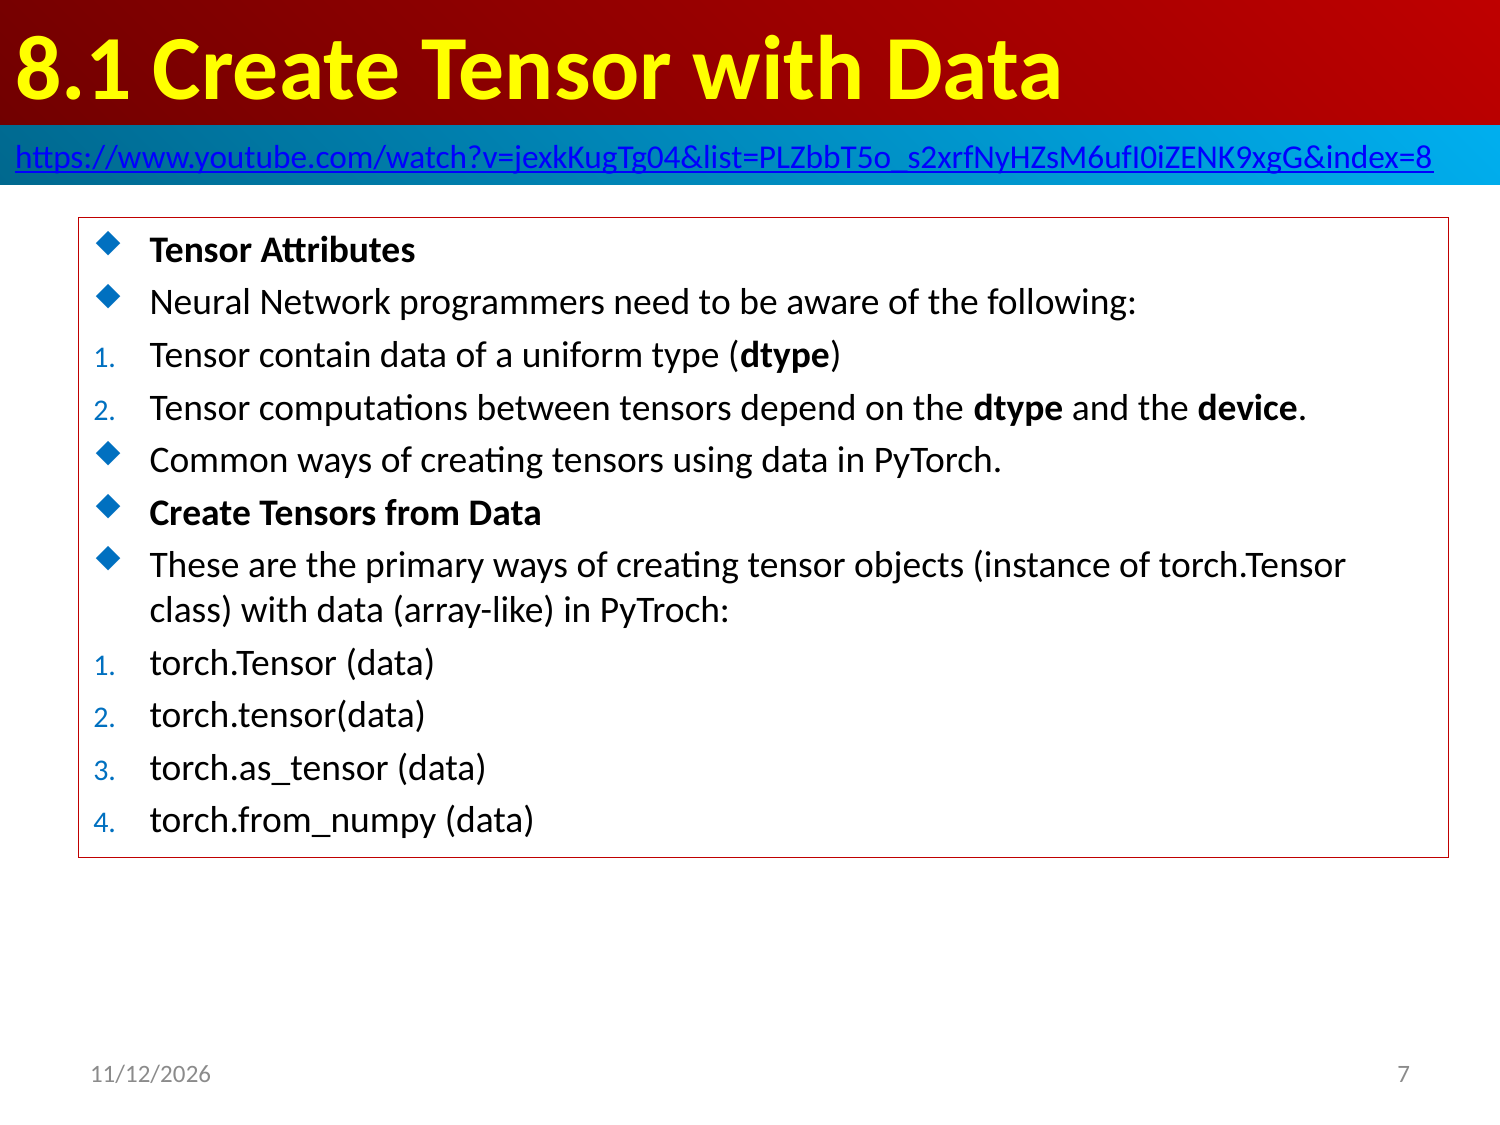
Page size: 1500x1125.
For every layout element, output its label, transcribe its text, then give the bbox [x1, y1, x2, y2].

title 8.1 Create Tensor with Data [0, 0, 1500, 125]
slide_number 7 [1074, 1042, 1425, 1103]
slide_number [75, 1042, 425, 1103]
text_box https://www.youtube.com/watch?v=jexkKugTg04&list=PLZbbT5o_s2xrfNyHZsM6ufI0iZENK9xgG&index=8 [0, 125, 1500, 185]
subtitle Tensor Attributes Neural Network programmers need to be aware of the following: Tensor contain data of a uniform type (dtype) Tensor computations between tensors depend on the dtype and the device. Common ways of creating tensors using data in PyTorch. Create Tensors from Data These are the primary ways of creating tensor objects (instance of torch.Tensor class) with data (array-like) in PyTroch: torch.Tensor (data) torch.tensor(data) torch.as_tensor (data) torch.from_numpy (data) [78, 217, 1449, 858]
